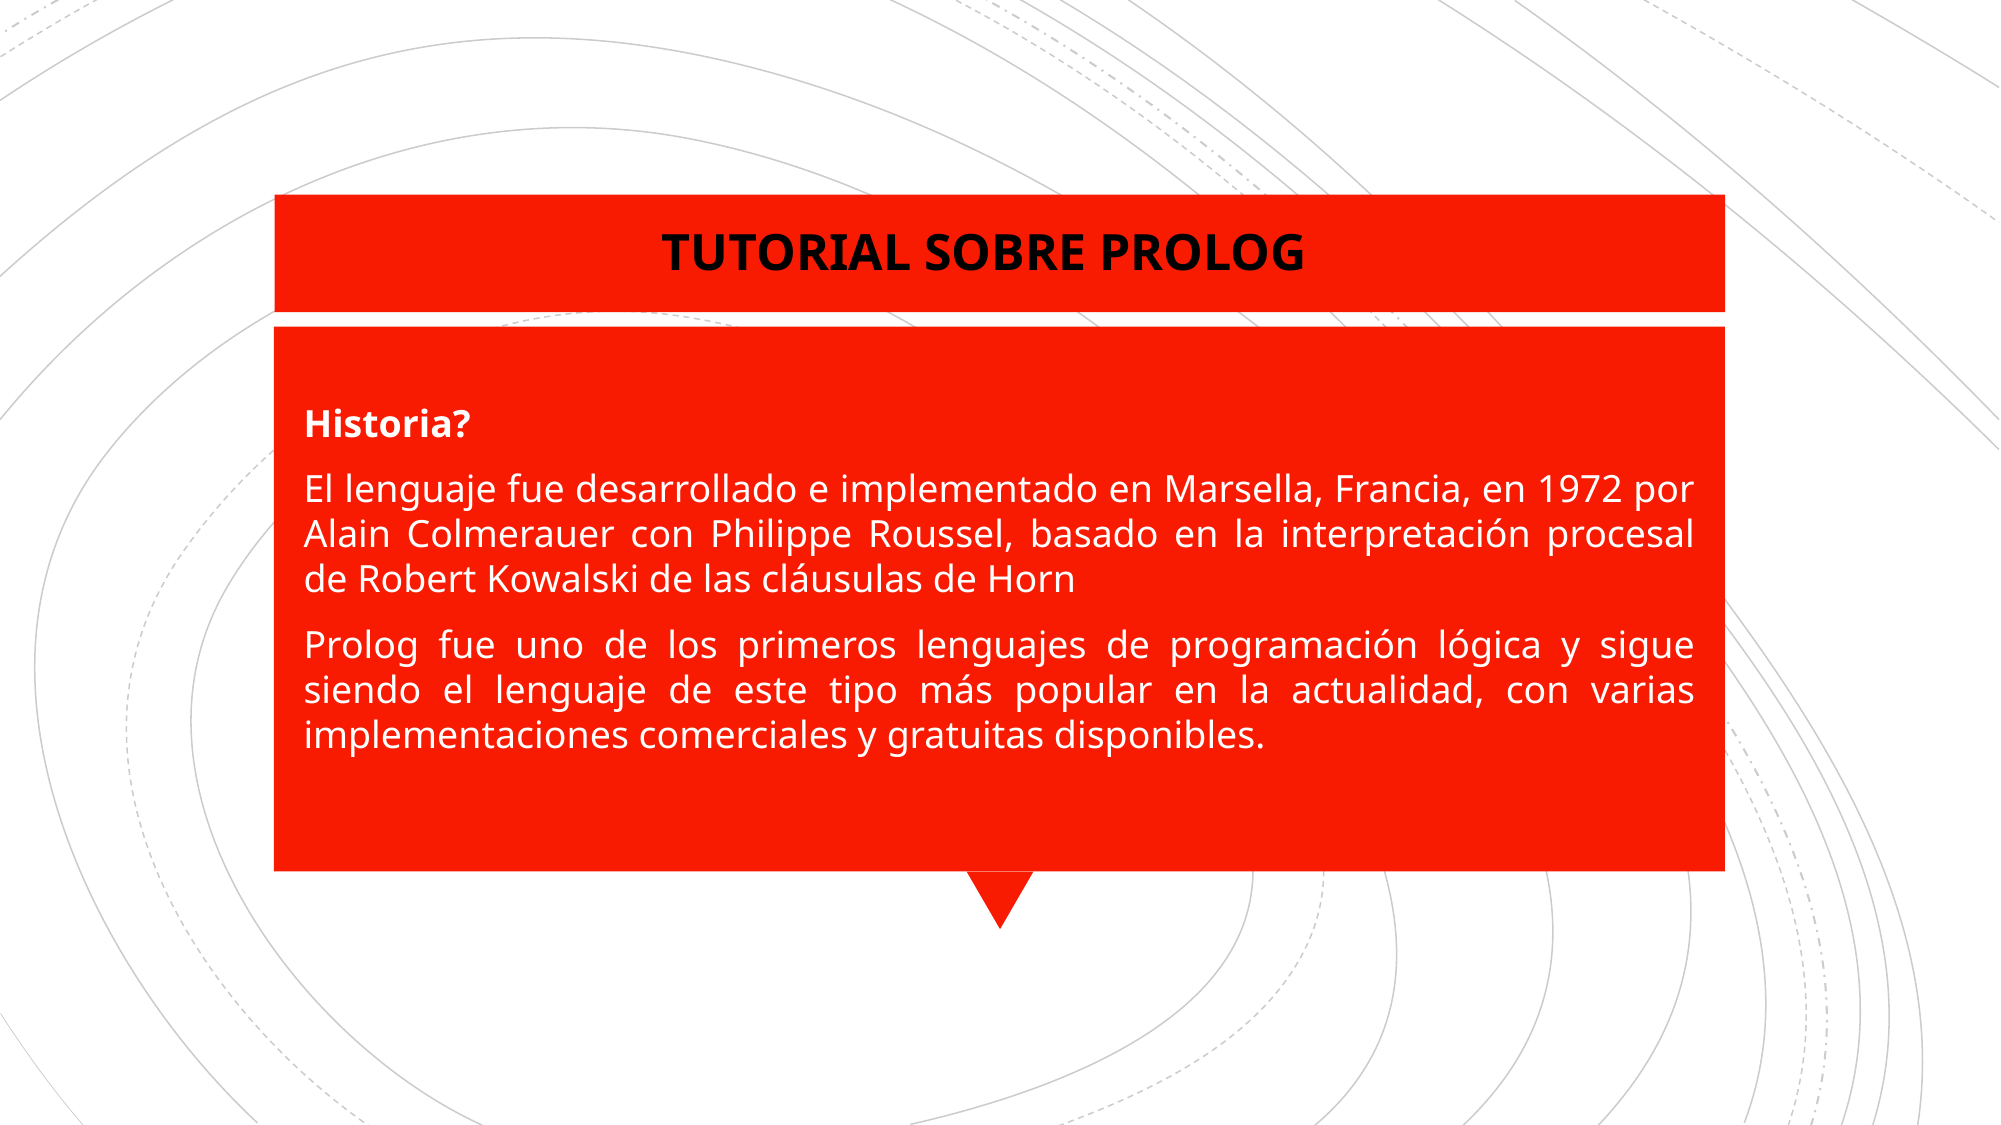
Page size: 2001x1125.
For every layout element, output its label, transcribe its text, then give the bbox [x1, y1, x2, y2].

text_box TUTORIAL SOBRE PROLOG [646, 212, 1547, 333]
subtitle Historia? El lenguaje fue desarrollado e implementado en Marsella, Francia, en 1972 por Alain Colmerauer con Philippe Roussel, basado en la interpretación procesal de Robert Kowalski de las cláusulas de Horn Prolog fue uno de los primeros lenguajes de programación lógica y sigue siendo el lenguaje de este tipo más popular en la actualidad, con varias implementaciones comerciales y gratuitas disponibles. [288, 333, 1712, 858]
